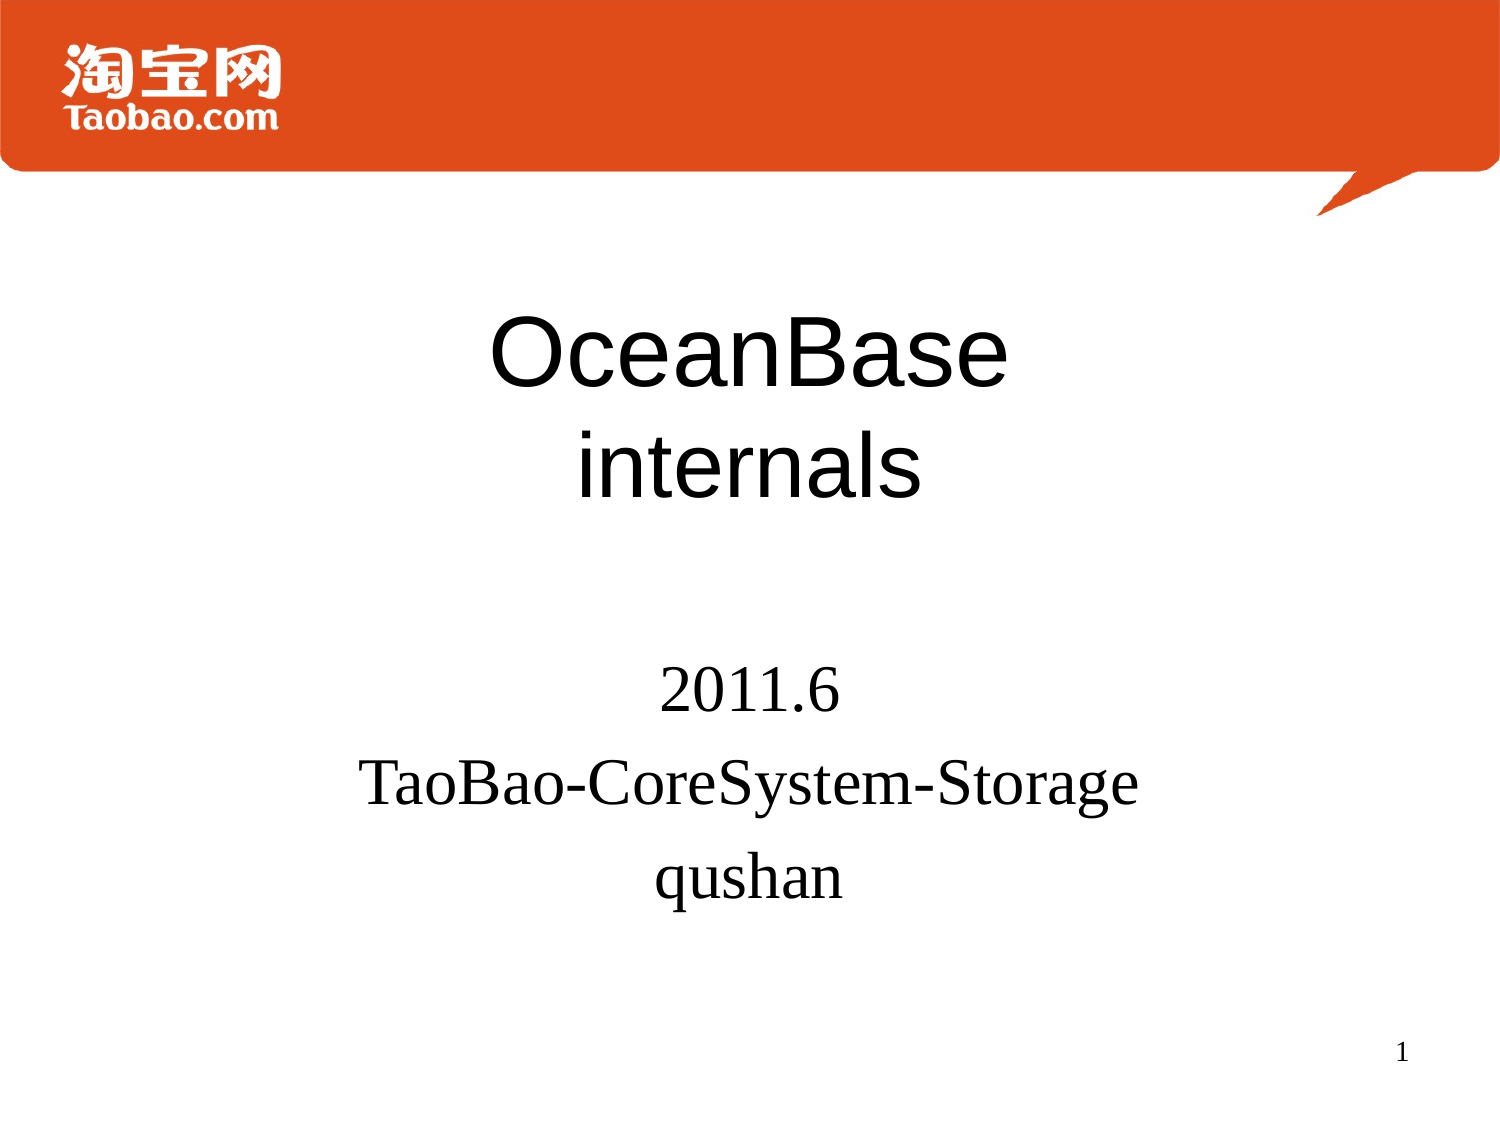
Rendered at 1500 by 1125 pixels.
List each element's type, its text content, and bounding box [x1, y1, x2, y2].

picture [0, 0, 1500, 216]
subtitle 2011.6 TaoBao-CoreSystem-Storage qushan [224, 637, 1276, 926]
slide_number 1 [1074, 1024, 1426, 1103]
title OceanBase internals [112, 278, 1388, 551]
